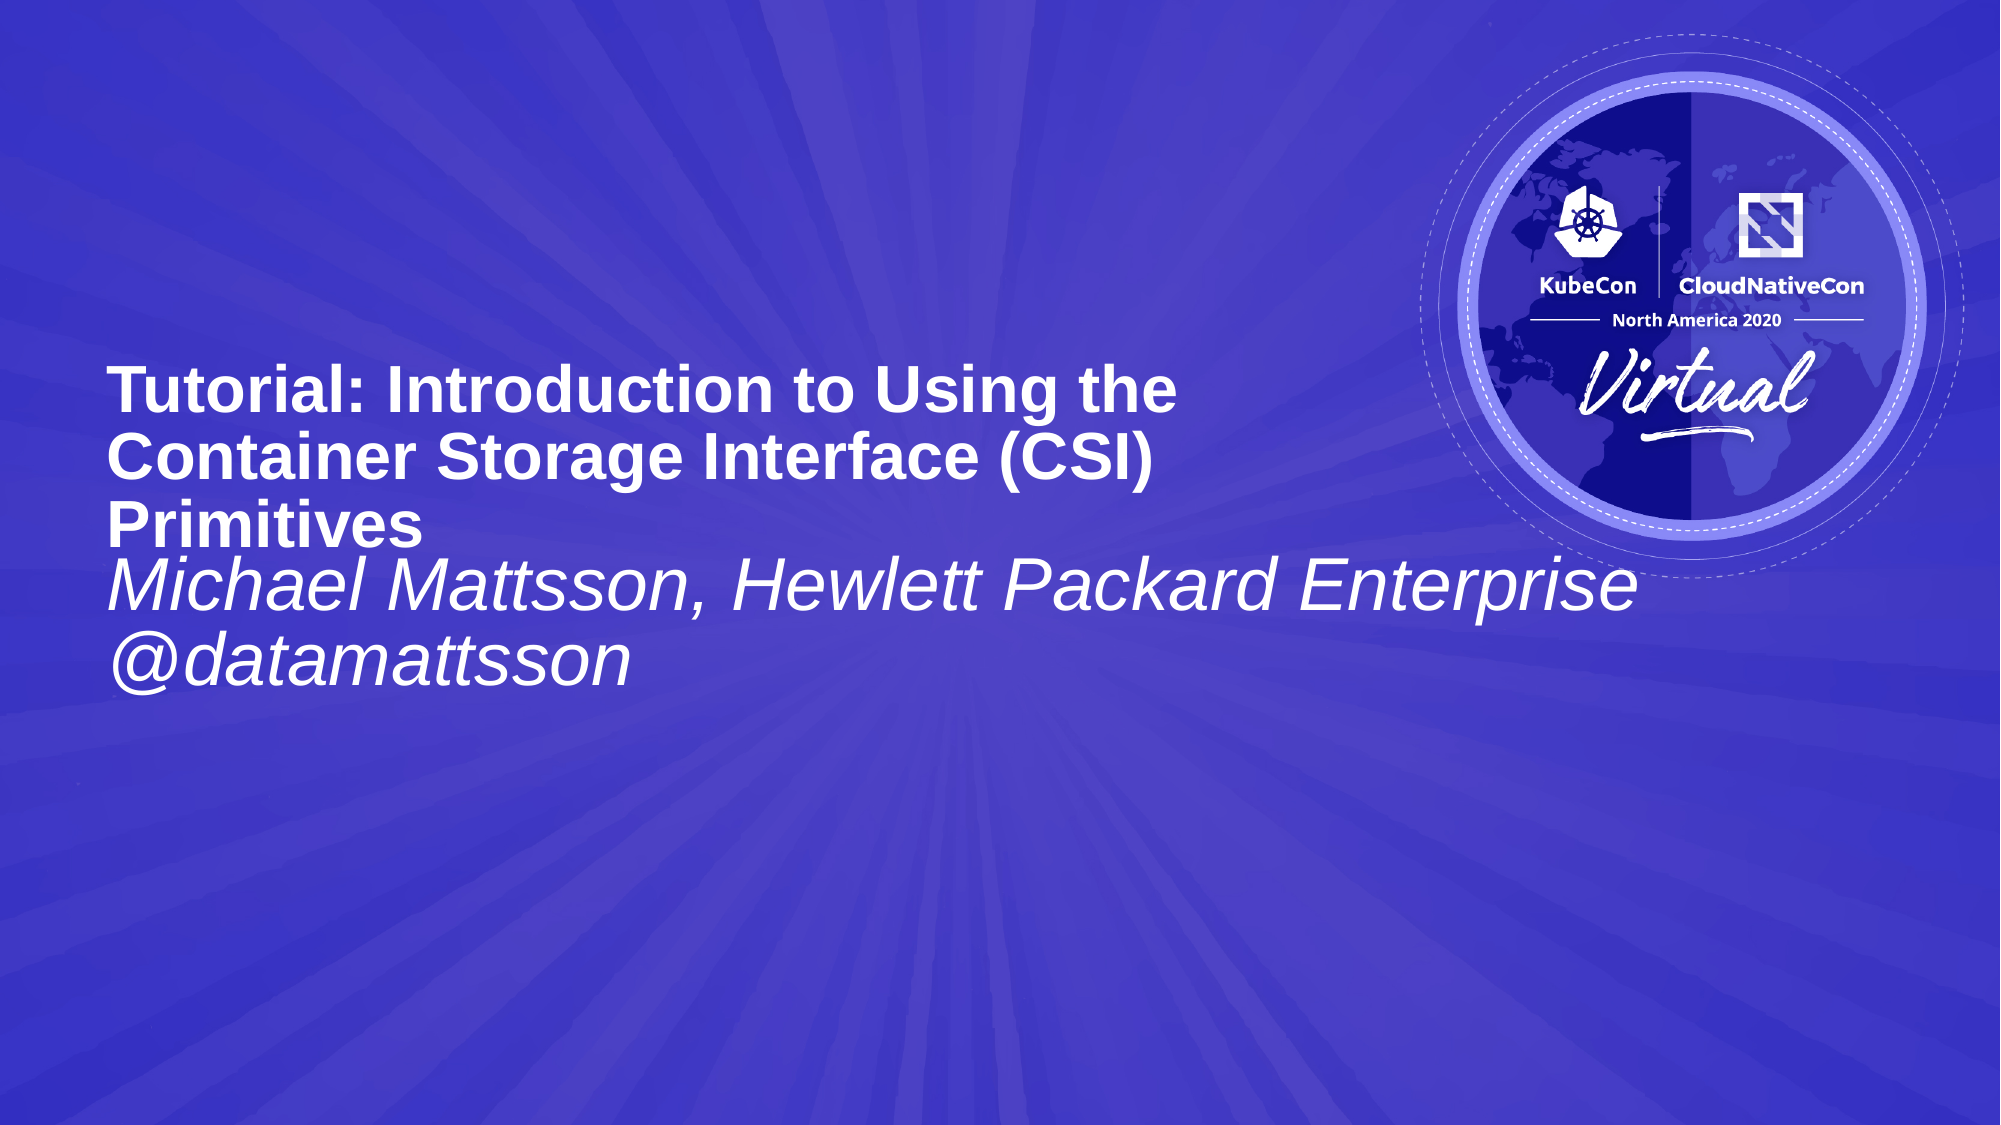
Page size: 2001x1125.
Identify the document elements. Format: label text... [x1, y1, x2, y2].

text_box Michael Mattsson, Hewlett Packard Enterprise @datamattsson [91, 516, 1909, 735]
text_box Tutorial: Introduction to Using the Container Storage Interface (CSI) Primitives [91, 350, 1411, 569]
picture [0, 0, 2000, 1125]
